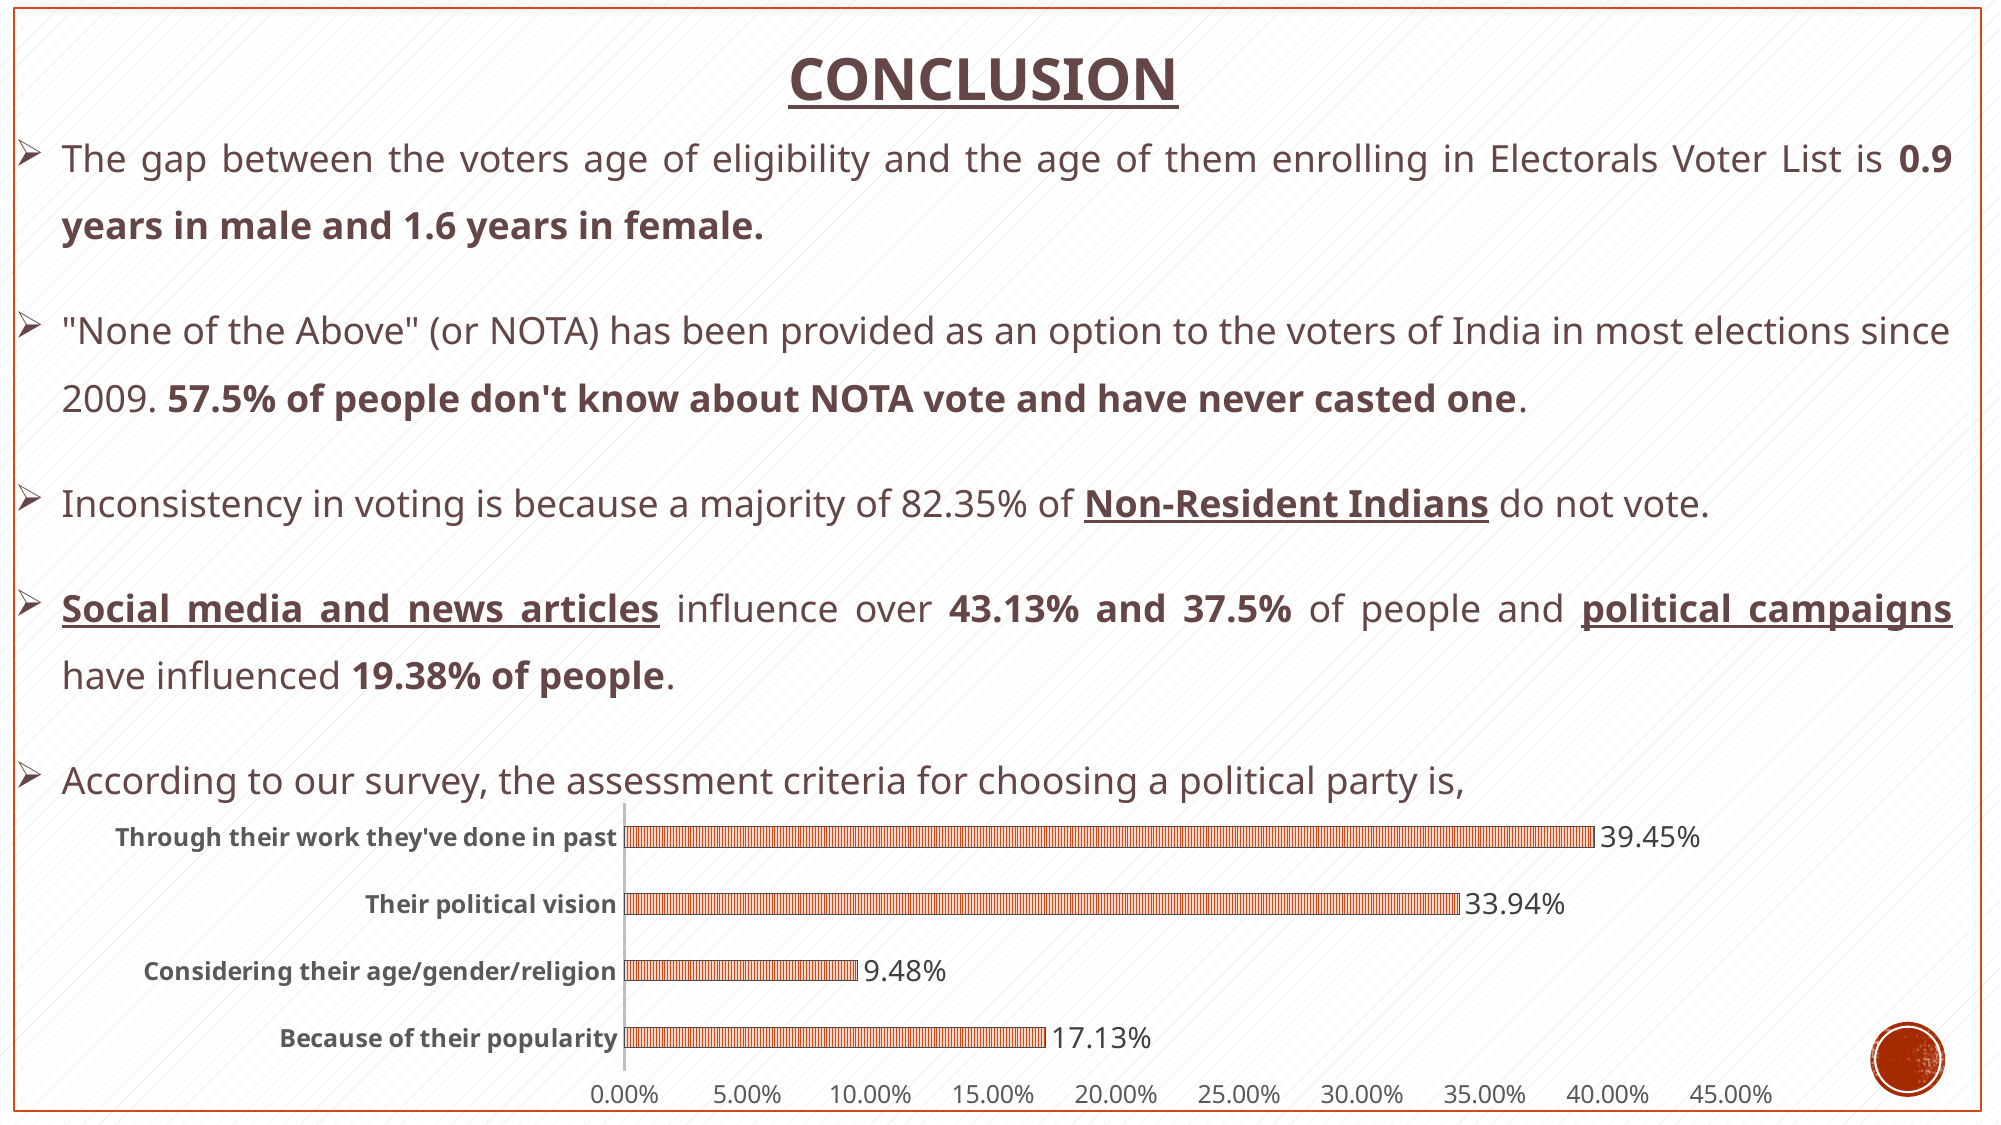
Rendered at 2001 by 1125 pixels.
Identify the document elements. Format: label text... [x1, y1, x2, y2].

chart [81, 797, 1806, 1118]
text_box [13, 7, 1982, 1112]
text_box CONCLUSION The gap between the voters age of eligibility and the age of them enrolling in Electorals Voter List is 0.9 years in male and 1.6 years in female. "None of the Above" (or NOTA) has been provided as an option to the voters of India in most elections since 2009. 57.5% of people don't know about NOTA vote and have never casted one. Inconsistency in voting is because a majority of 82.35% of Non-Resident Indians do not vote. Social media and news articles influence over 43.13% and 37.5% of people and political campaigns have influenced 19.38% of people. According to our survey, the assessment criteria for choosing a political party is, [0, 0, 1968, 810]
